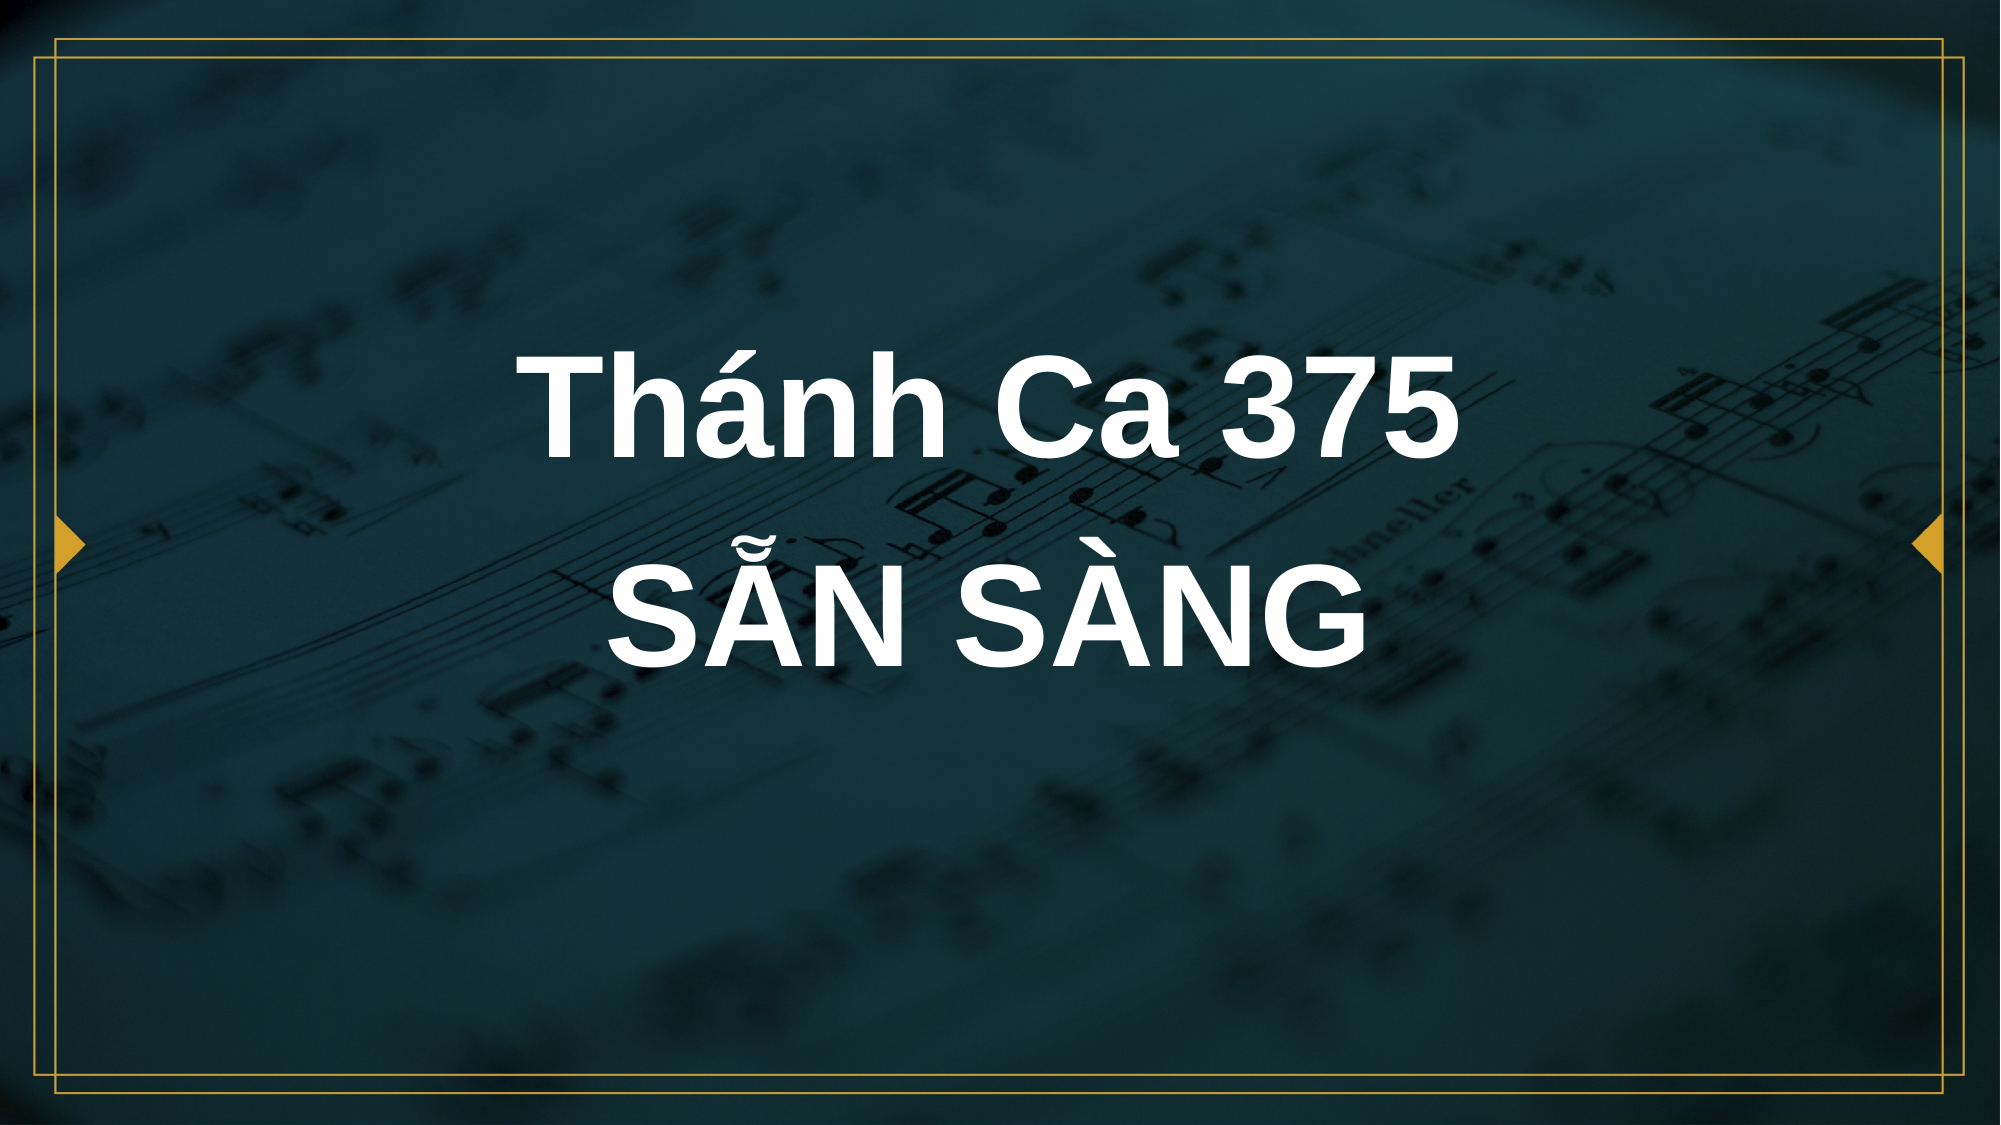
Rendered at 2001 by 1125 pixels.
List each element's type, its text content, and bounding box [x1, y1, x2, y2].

title Thánh Ca 375 SẴN SÀNG [103, 151, 1875, 821]
picture [0, 0, 2000, 1125]
